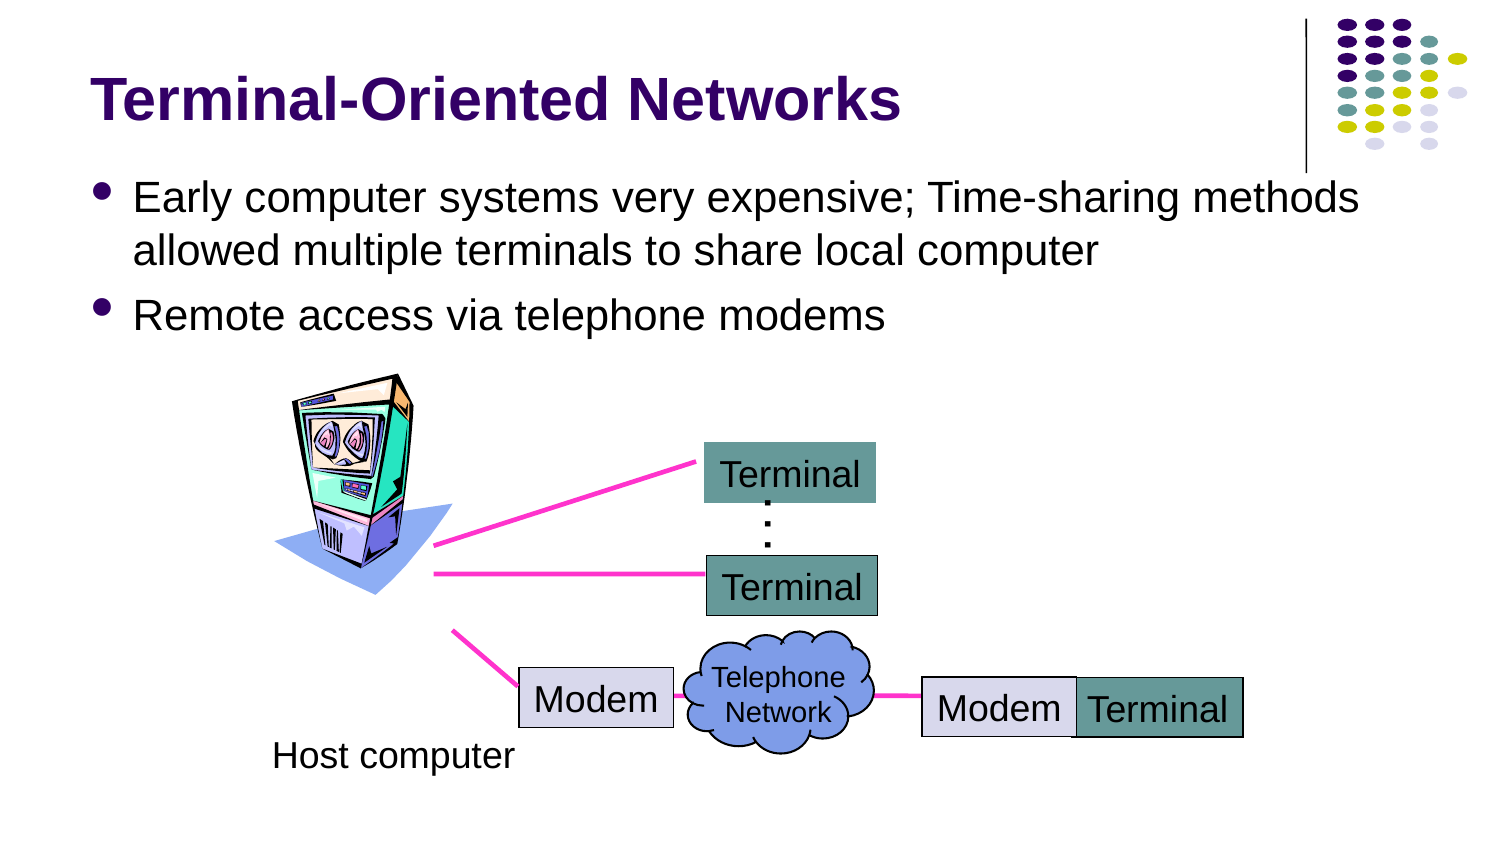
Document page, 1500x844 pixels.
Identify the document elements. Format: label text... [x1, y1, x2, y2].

list Early computer systems very expensive; Time-sharing methods allowed multiple terminals to share local computer Remote access via telephone modems [75, 161, 1389, 443]
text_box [255, 371, 1245, 785]
title Terminal-Oriented Networks [75, 15, 1313, 141]
